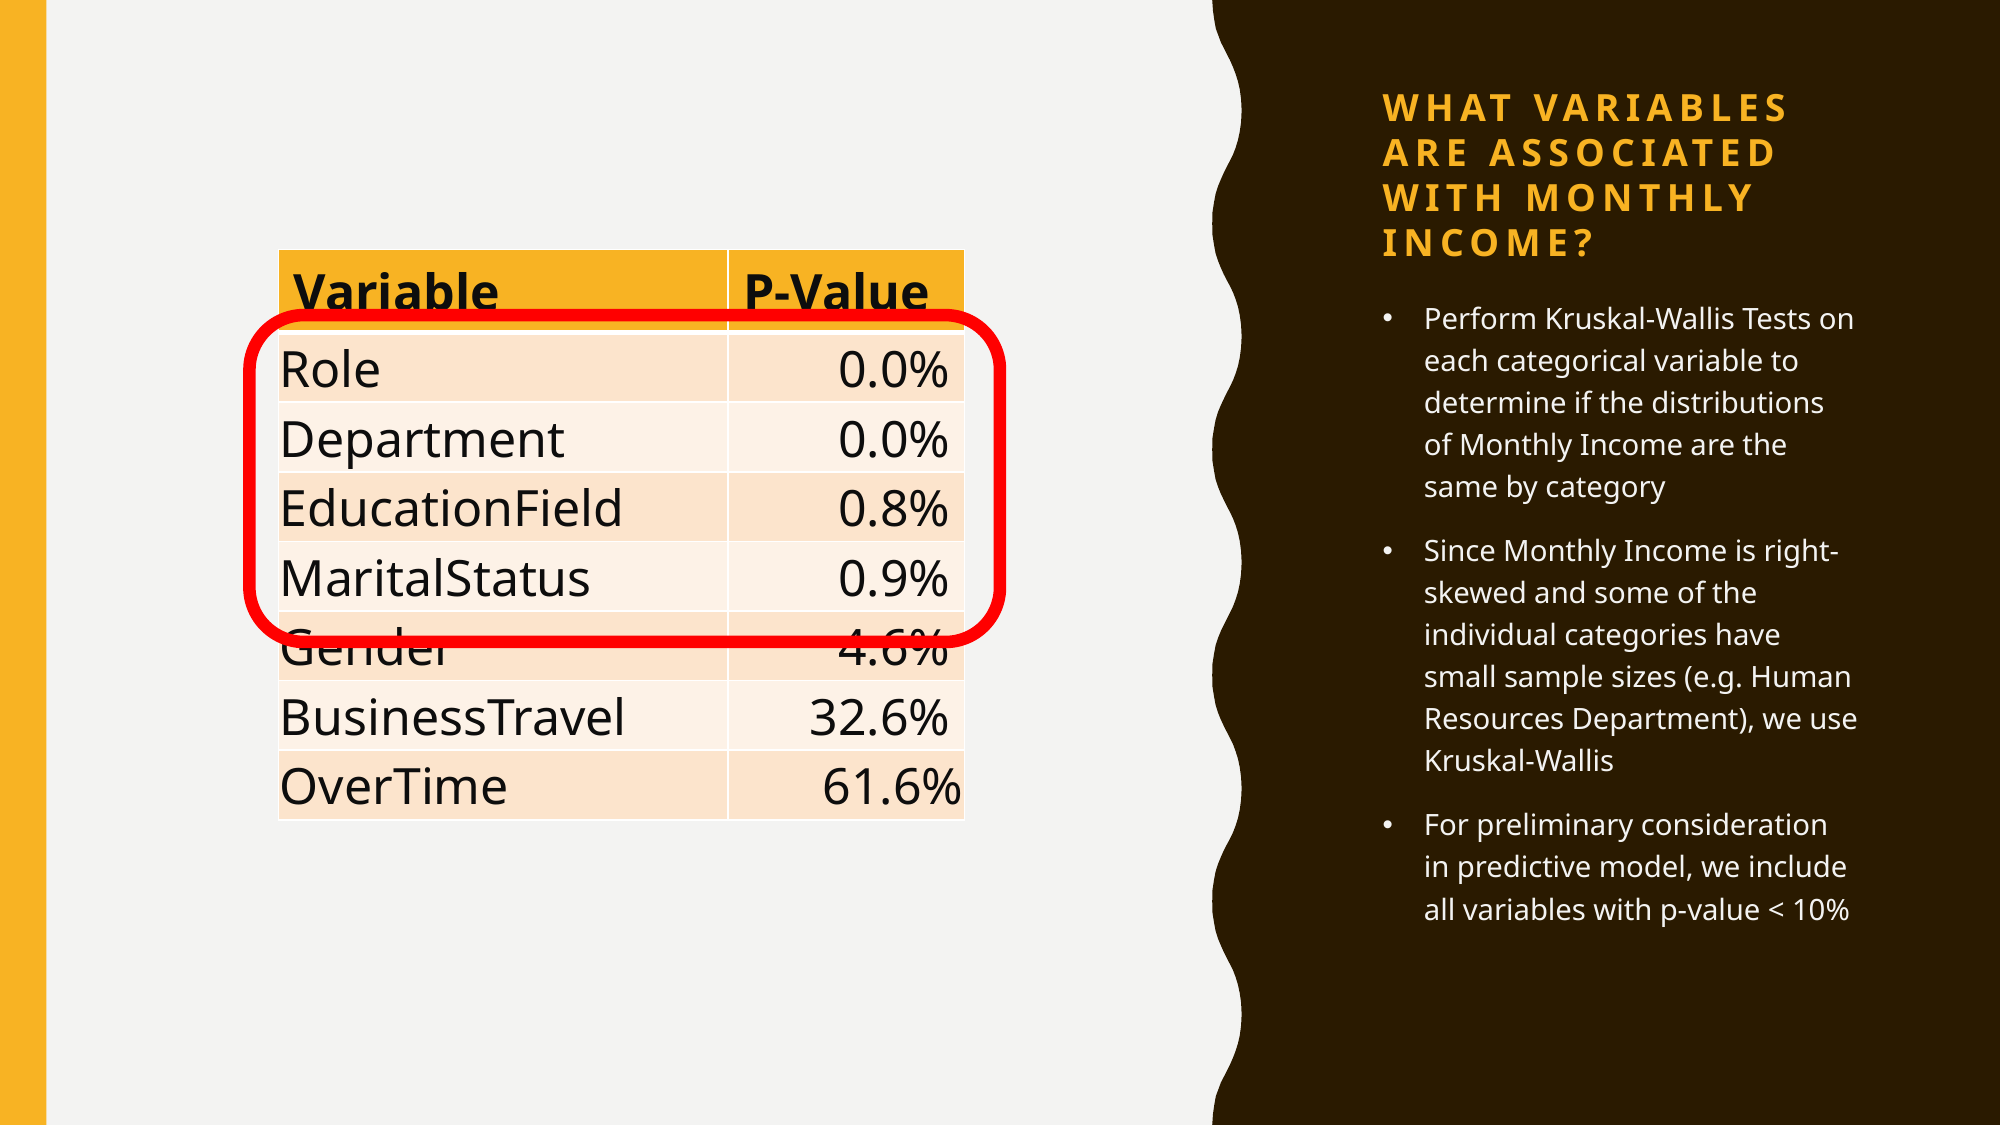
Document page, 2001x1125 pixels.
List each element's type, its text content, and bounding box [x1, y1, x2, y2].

list Perform Kruskal-Wallis Tests on each categorical variable to determine if the distributions of Monthly Income are the same by category Since Monthly Income is right-skewed and some of the individual categories have small sample sizes (e.g. Human Resources Department), we use Kruskal-Wallis For preliminary consideration in predictive model, we include all variables with p-value < 10% [1367, 285, 1875, 969]
title What Variables are associated with monthly income? [1367, 75, 1875, 272]
table_cell 32.6% [729, 681, 964, 749]
text_box [248, 314, 1002, 644]
table_header Variable [279, 250, 727, 319]
table_header P-Value [729, 250, 964, 316]
table_cell BusinessTravel [279, 681, 727, 749]
table_cell 4.6% [729, 641, 964, 680]
table_cell 61.6% [729, 751, 964, 819]
table_cell Gender [279, 638, 727, 680]
table_cell OverTime [279, 751, 727, 819]
